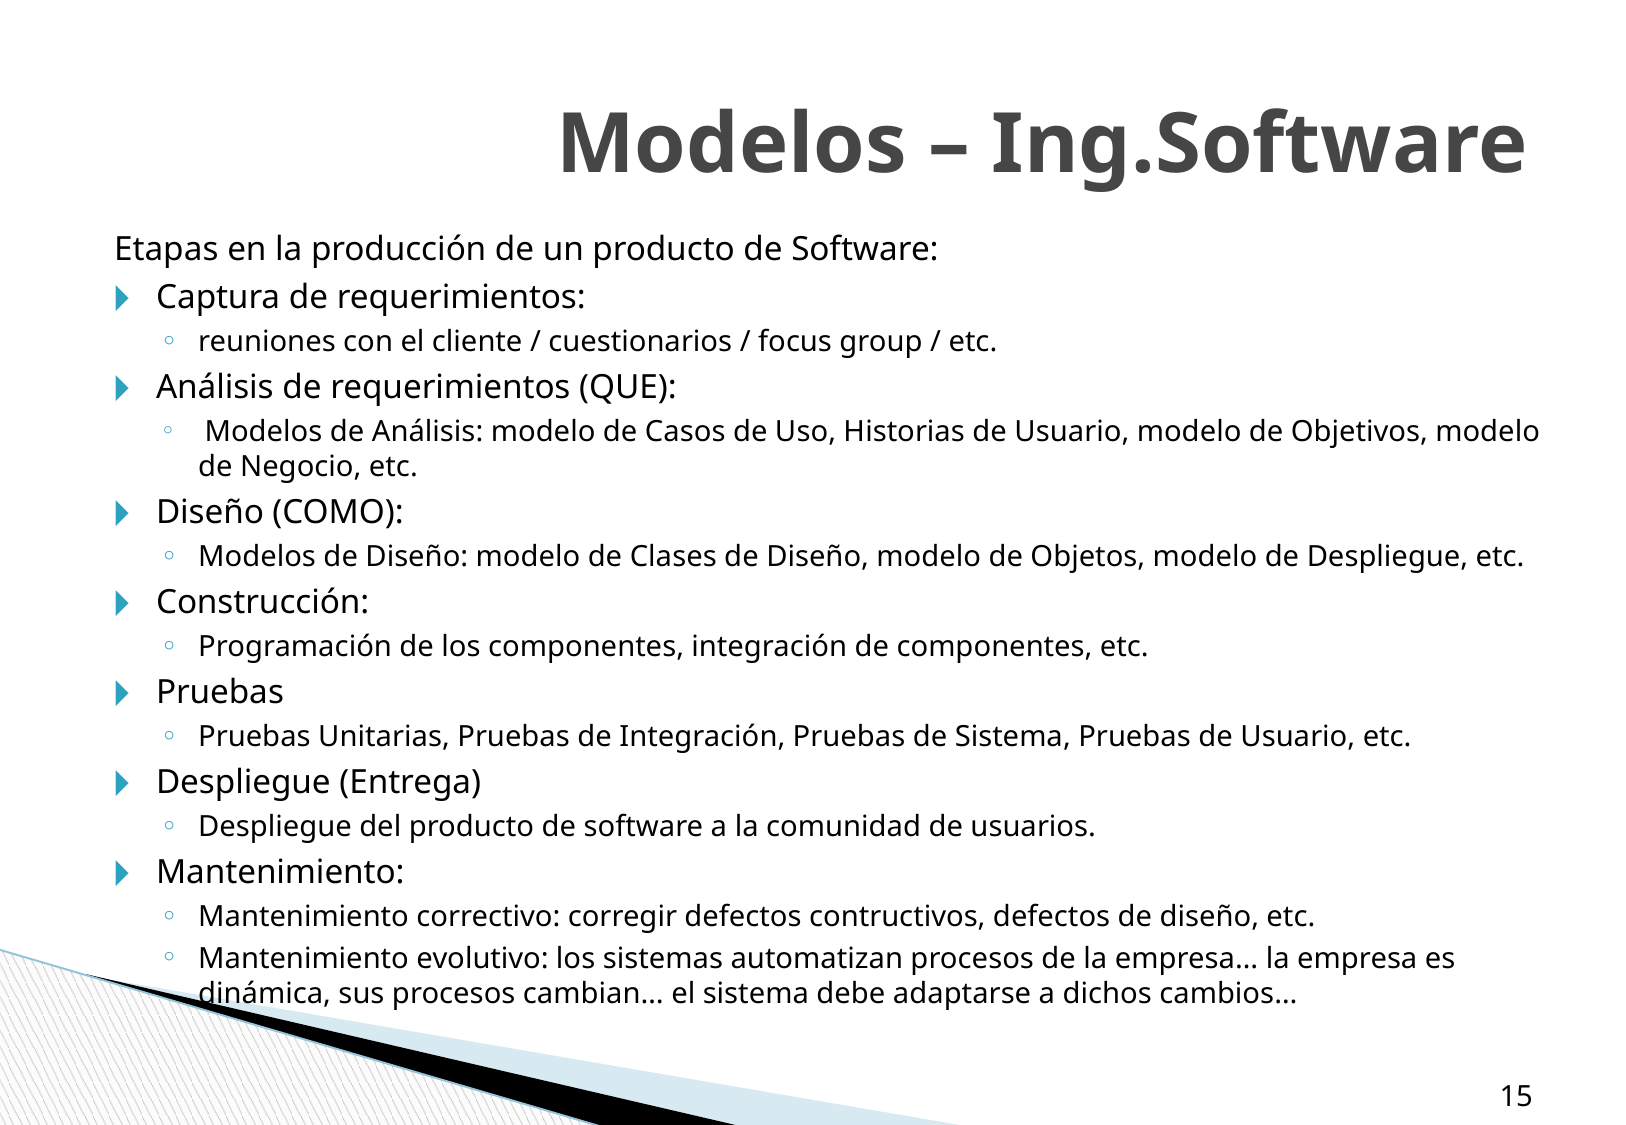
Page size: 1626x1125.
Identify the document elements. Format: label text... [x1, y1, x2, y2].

title Modelos – Ing.Software [81, 45, 1544, 219]
slide_number ‹#› [1484, 1058, 1625, 1125]
list Etapas en la producción de un producto de Software: Captura de requerimientos: reuniones con el cliente / cuestionarios / focus group / etc. Análisis de requerimientos (QUE): Modelos de Análisis: modelo de Casos de Uso, Historias de Usuario, modelo de Objetivos, modelo de Negocio, etc. Diseño (COMO): Modelos de Diseño: modelo de Clases de Diseño, modelo de Objetos, modelo de Despliegue, etc. Construcción: Programación de los componentes, integración de componentes, etc. Pruebas Pruebas Unitarias, Pruebas de Integración, Pruebas de Sistema, Pruebas de Usuario, etc. Despliegue (Entrega) Despliegue del producto de software a la comunidad de usuarios. Mantenimiento: Mantenimiento correctivo: corregir defectos contructivos, defectos de diseño, etc. Mantenimiento evolutivo: los sistemas automatizan procesos de la empresa… la empresa es dinámica, sus procesos cambian… el sistema debe adaptarse a dichos cambios… [81, 219, 1557, 1047]
